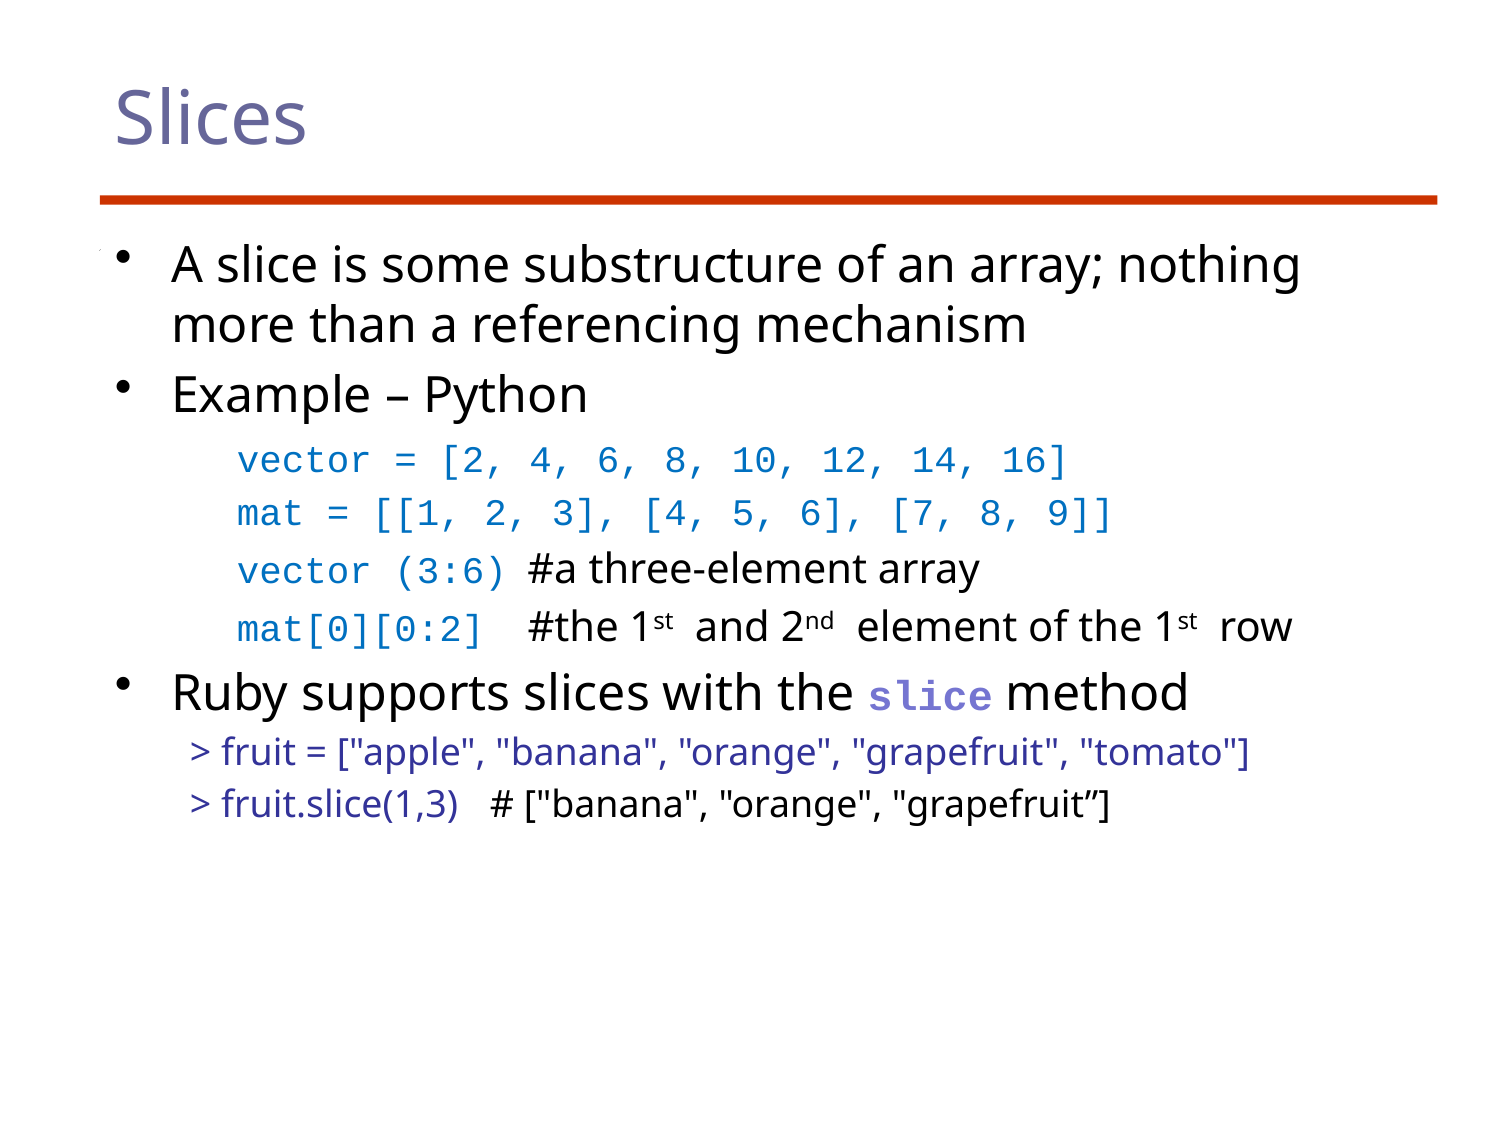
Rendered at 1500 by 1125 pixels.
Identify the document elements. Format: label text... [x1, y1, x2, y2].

list A slice is some substructure of an array; nothing more than a referencing mechanism Example – Python vector = [2, 4, 6, 8, 10, 12, 14, 16] mat = [[1, 2, 3], [4, 5, 6], [7, 8, 9]] vector (3:6) #a three-element array mat[0][0:2] #the 1st and 2nd element of the 1st row Ruby supports slices with the slice method > fruit = ["apple", "banana", "orange", "grapefruit", "tomato"] > fruit.slice(1,3) # ["banana", "orange", "grapefruit”] [99, 224, 1438, 975]
title Slices [99, 62, 1438, 224]
